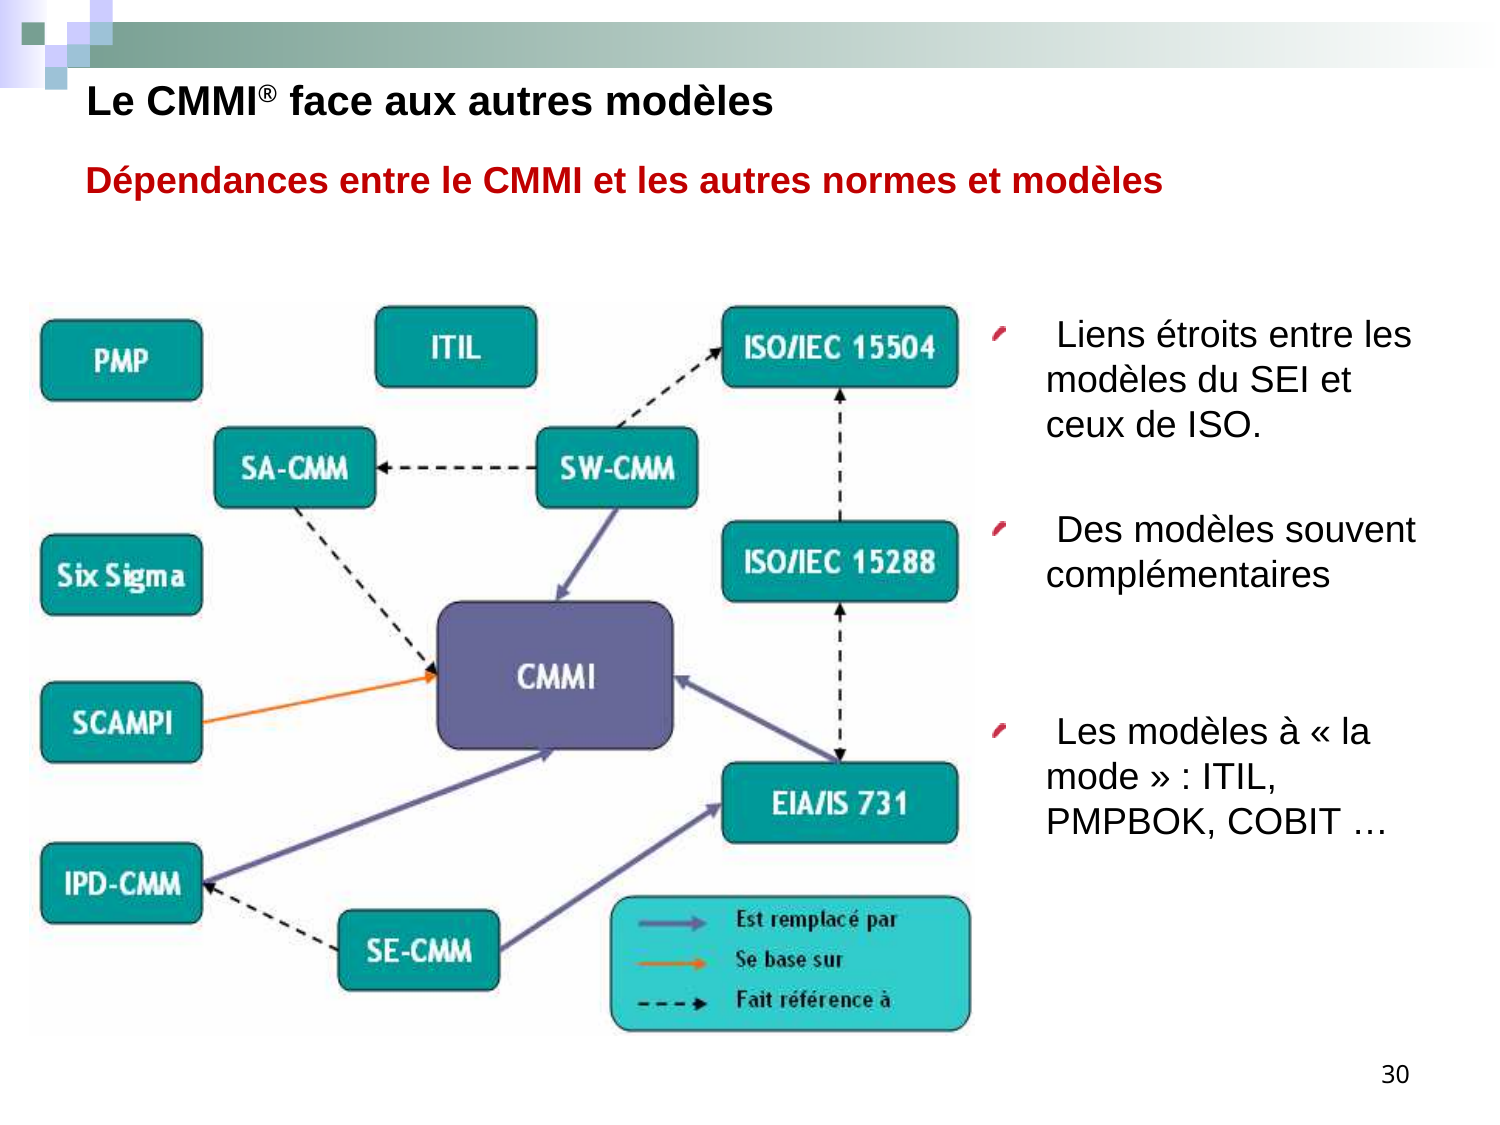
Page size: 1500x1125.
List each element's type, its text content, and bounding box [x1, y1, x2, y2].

picture [989, 517, 1010, 538]
picture [29, 302, 975, 1037]
picture [989, 322, 1010, 343]
text_box Le CMMI® face aux autres modèles [71, 66, 801, 132]
text_box Liens étroits entre les modèles du SEI et ceux de ISO. Des modèles souvent complémentaires Les modèles à « la mode » : ITIL, PMPBOK, COBIT … [978, 302, 1454, 925]
text_box Dépendances entre le CMMI et les autres normes et modèles [70, 148, 1190, 209]
picture [989, 719, 1010, 740]
slide_number 30 [1074, 1024, 1426, 1101]
